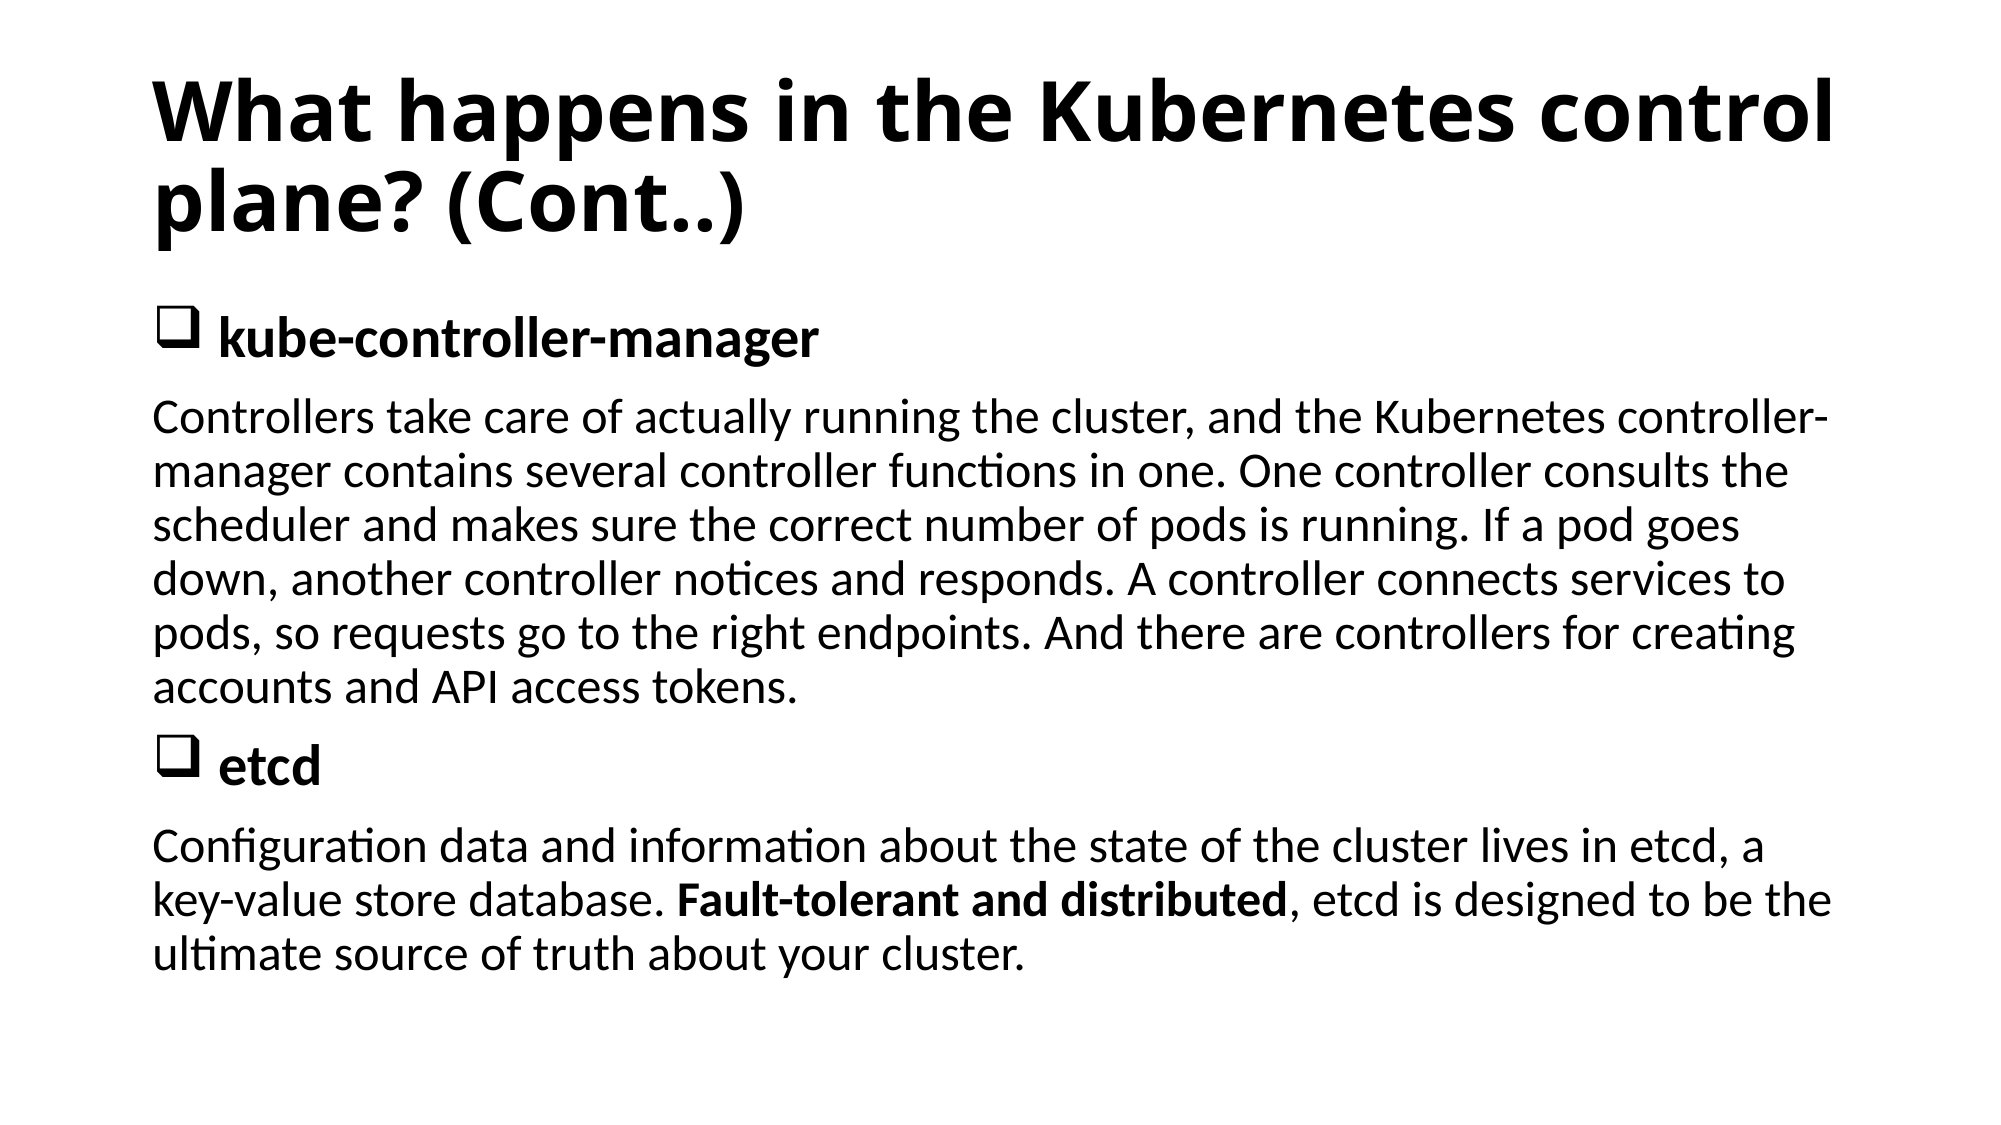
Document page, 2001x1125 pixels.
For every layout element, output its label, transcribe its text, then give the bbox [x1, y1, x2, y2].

list kube-controller-manager Controllers take care of actually running the cluster, and the Kubernetes controller-manager contains several controller functions in one. One controller consults the scheduler and makes sure the correct number of pods is running. If a pod goes down, another controller notices and responds. A controller connects services to pods, so requests go to the right endpoints. And there are controllers for creating accounts and API access tokens. etcd Configuration data and information about the state of the cluster lives in etcd, a key-value store database. Fault-tolerant and distributed, etcd is designed to be the ultimate source of truth about your cluster. [137, 299, 1863, 1014]
title What happens in the Kubernetes control plane? (Cont..) [137, 50, 1863, 269]
